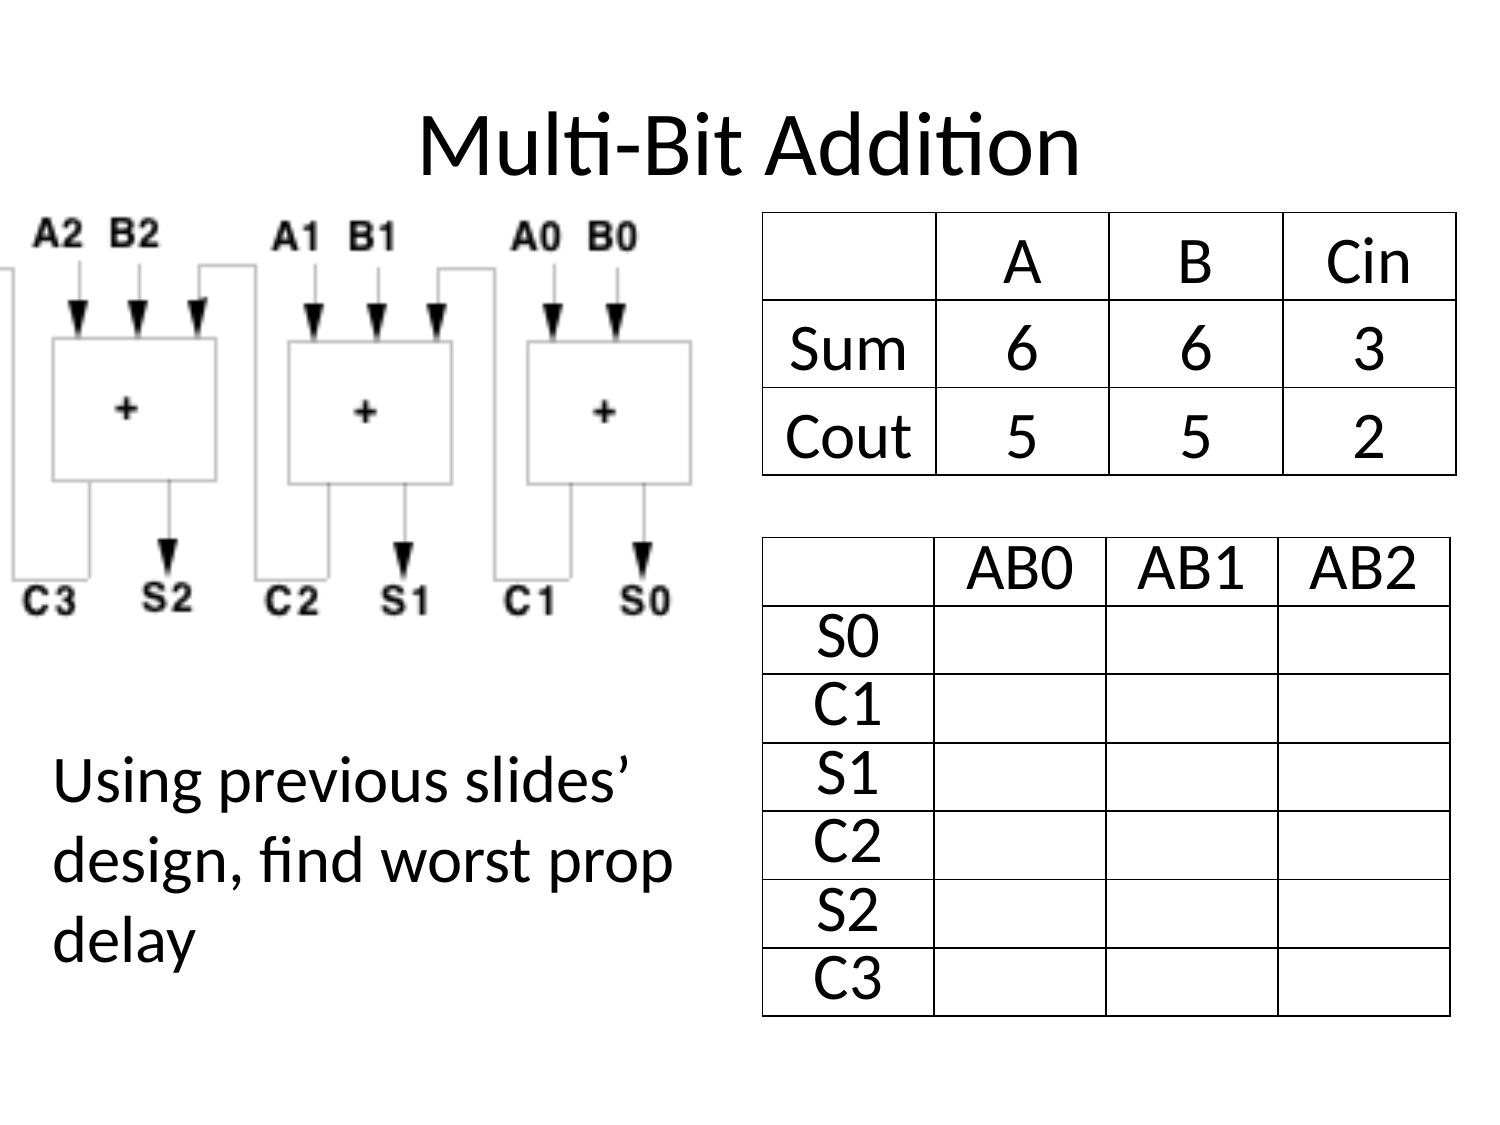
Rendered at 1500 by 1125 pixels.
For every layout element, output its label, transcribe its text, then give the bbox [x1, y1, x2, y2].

table_cell [935, 812, 1105, 879]
table_cell S0 [763, 607, 933, 673]
table_header AB1 [1107, 538, 1277, 605]
table_header AB2 [1279, 538, 1449, 605]
title Multi-Bit Addition [75, 45, 1425, 233]
text_box Using previous slides’ design, find worst prop delay [37, 635, 738, 1025]
table_cell [1107, 812, 1277, 879]
table_cell S2 [763, 880, 933, 947]
table_cell [935, 675, 1105, 742]
table_header [763, 213, 935, 299]
table_cell 5 [937, 388, 1108, 474]
table_cell Sum [763, 301, 935, 387]
table_cell C1 [763, 675, 933, 742]
table_cell [1279, 949, 1449, 1015]
picture [0, 212, 701, 636]
table_cell [935, 744, 1105, 810]
table_cell C3 [763, 949, 933, 1015]
table_header B [1110, 213, 1282, 299]
table_cell [935, 949, 1105, 1015]
table_header [763, 538, 933, 605]
table_cell [935, 880, 1105, 947]
table_cell S1 [763, 744, 933, 810]
table_cell [1107, 675, 1277, 742]
table_cell Cout [763, 388, 935, 474]
table_cell [1279, 812, 1449, 879]
table_cell [1107, 744, 1277, 810]
table_cell [1279, 744, 1449, 810]
table_cell [1279, 675, 1449, 742]
table_cell [1107, 880, 1277, 947]
table_cell 6 [1110, 301, 1282, 387]
table_cell 2 [1284, 388, 1455, 474]
table_cell 3 [1284, 301, 1455, 387]
table_cell [1279, 607, 1449, 673]
table_cell [935, 607, 1105, 673]
table_cell [1107, 949, 1277, 1015]
table_header A [937, 213, 1108, 299]
table_cell 5 [1110, 388, 1282, 474]
table_cell C2 [763, 812, 933, 879]
table_cell [1107, 607, 1277, 673]
table_header AB0 [935, 538, 1105, 605]
table_cell 6 [937, 301, 1108, 387]
table_cell [1279, 880, 1449, 947]
table_header Cin [1284, 213, 1455, 299]
